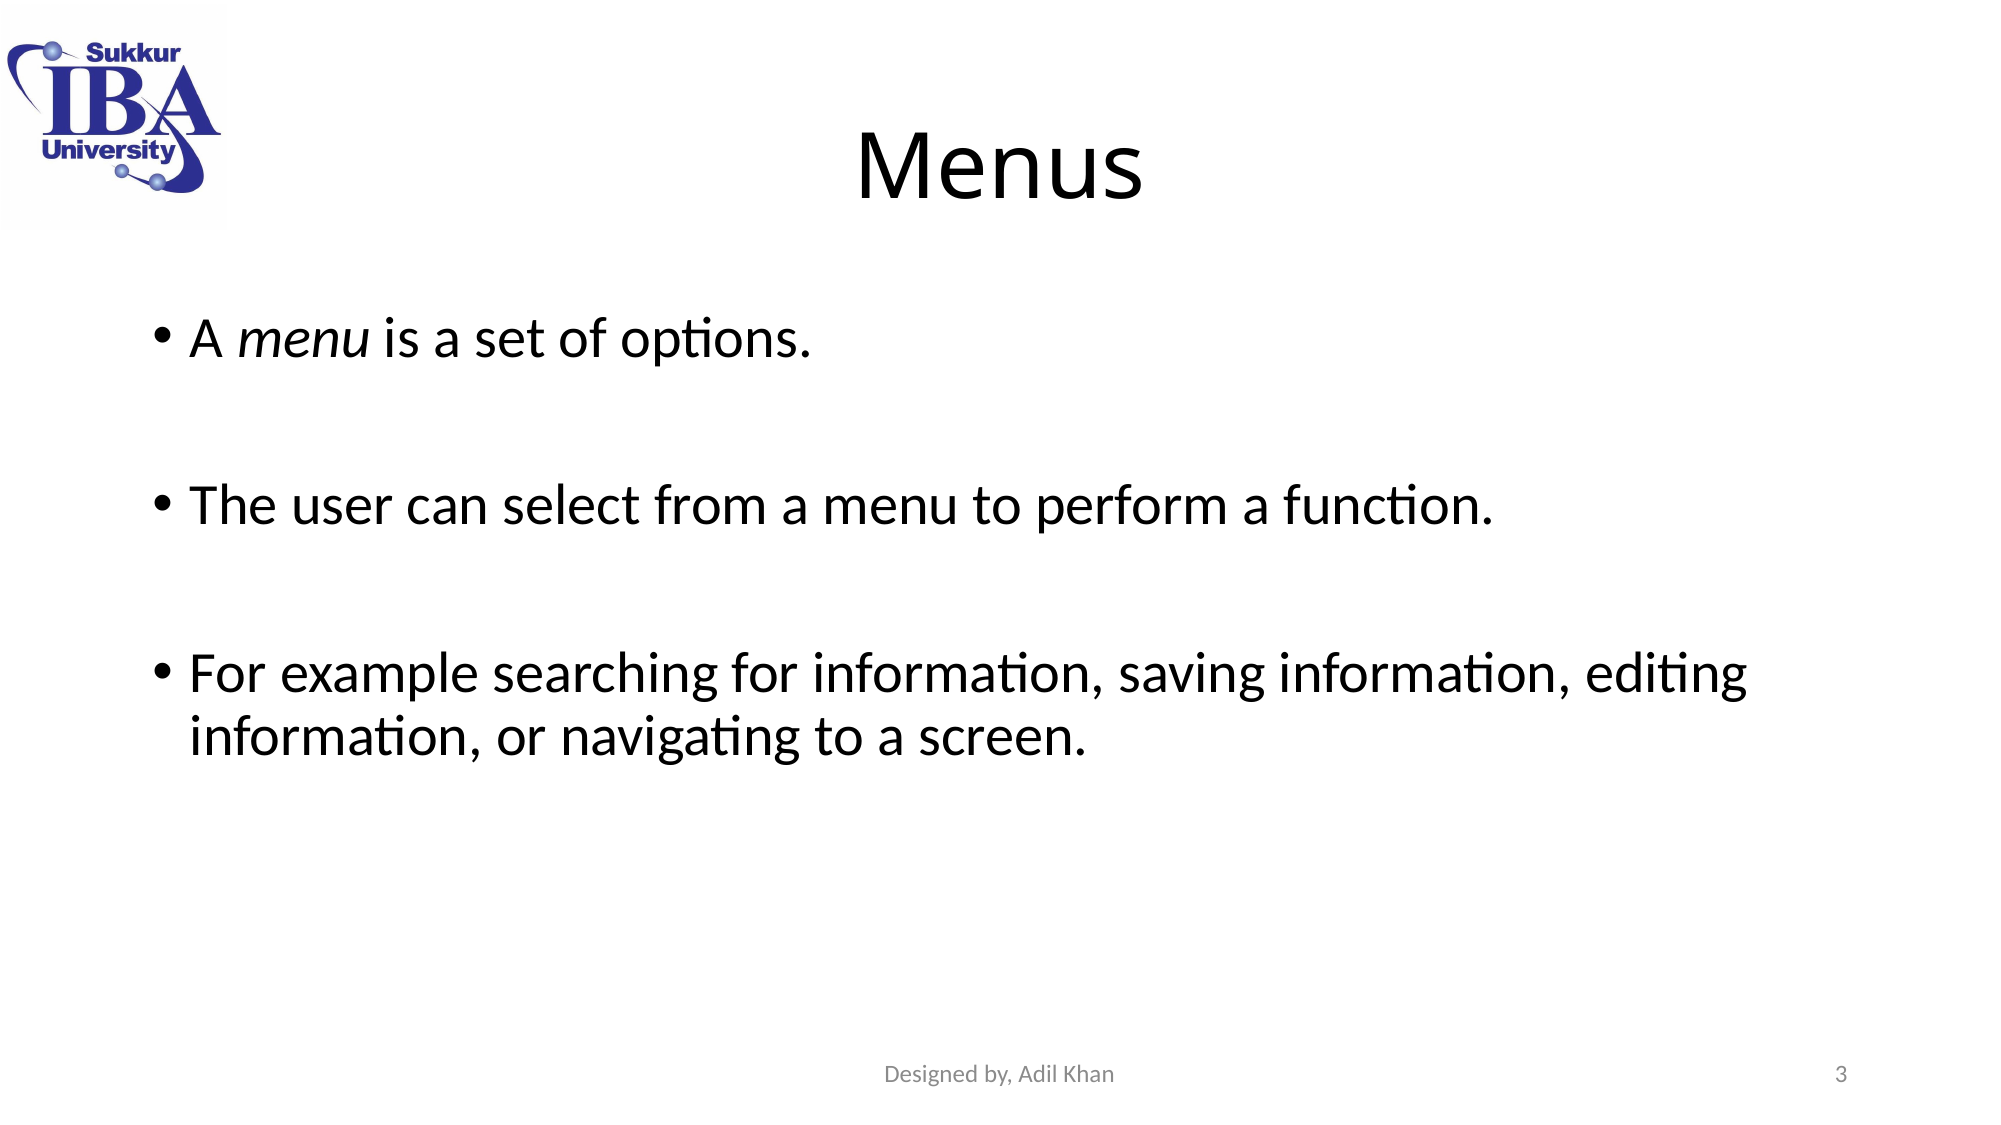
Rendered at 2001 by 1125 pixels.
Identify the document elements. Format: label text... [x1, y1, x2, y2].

list A menu is a set of options. The user can select from a menu to perform a function. For example searching for information, saving information, editing information, or navigating to a screen. [137, 299, 1863, 1014]
title Menus [137, 59, 1863, 278]
footer Designed by, Adil Khan [662, 1042, 1338, 1103]
slide_number 3 [1412, 1042, 1863, 1103]
picture [1, 4, 227, 230]
